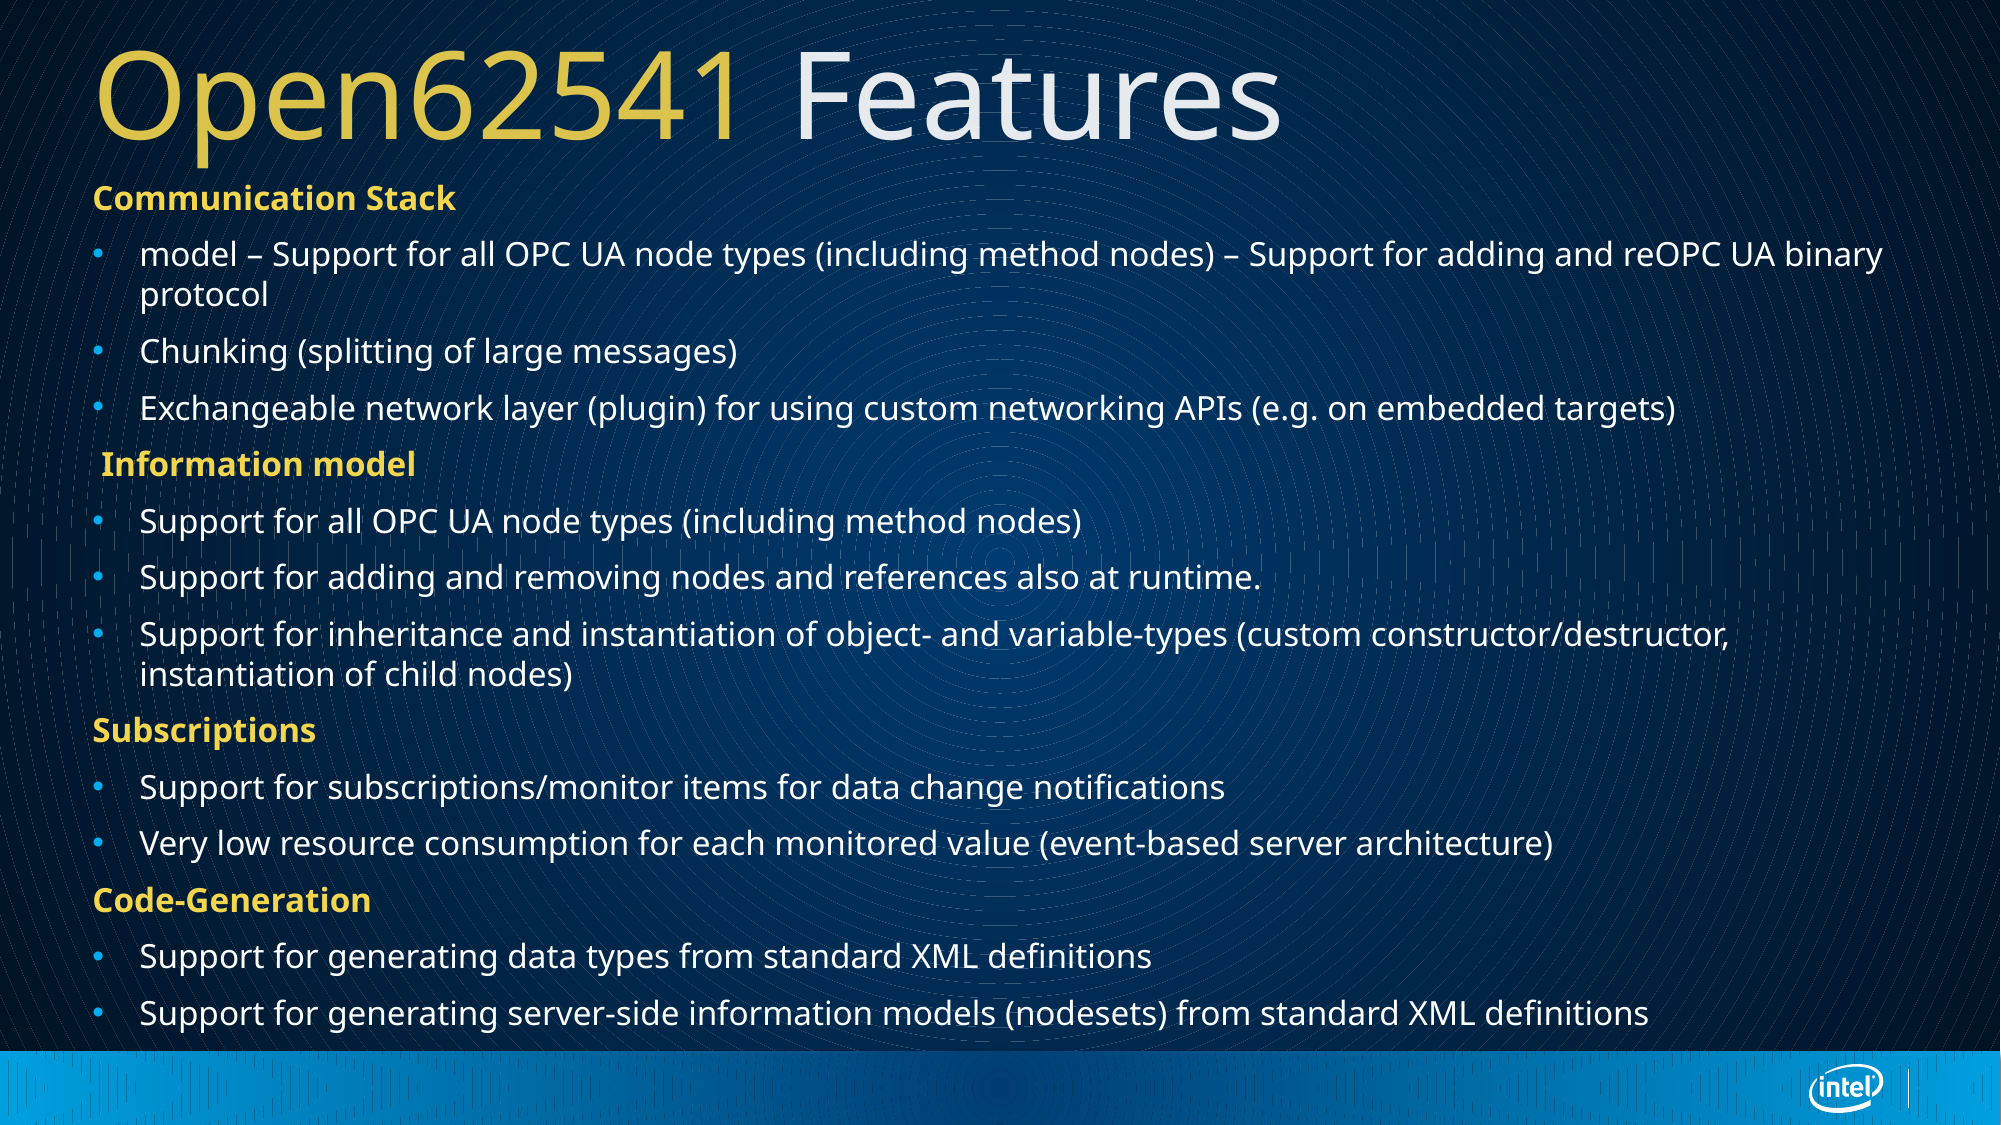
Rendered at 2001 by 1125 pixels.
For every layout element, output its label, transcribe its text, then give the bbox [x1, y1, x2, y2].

title Open62541 Features [77, 49, 1923, 169]
list Communication Stack model – Support for all OPC UA node types (including method nodes) – Support for adding and reOPC UA binary protocol Chunking (splitting of large messages) Exchangeable network layer (plugin) for using custom networking APIs (e.g. on embedded targets) Information model Support for all OPC UA node types (including method nodes) Support for adding and removing nodes and references also at runtime. Support for inheritance and instantiation of object- and variable-types (custom constructor/destructor, instantiation of child nodes) Subscriptions Support for subscriptions/monitor items for data change notifications Very low resource consumption for each monitored value (event-based server architecture) Code-Generation Support for generating data types from standard XML definitions Support for generating server-side information models (nodesets) from standard XML definitions [77, 169, 1923, 933]
